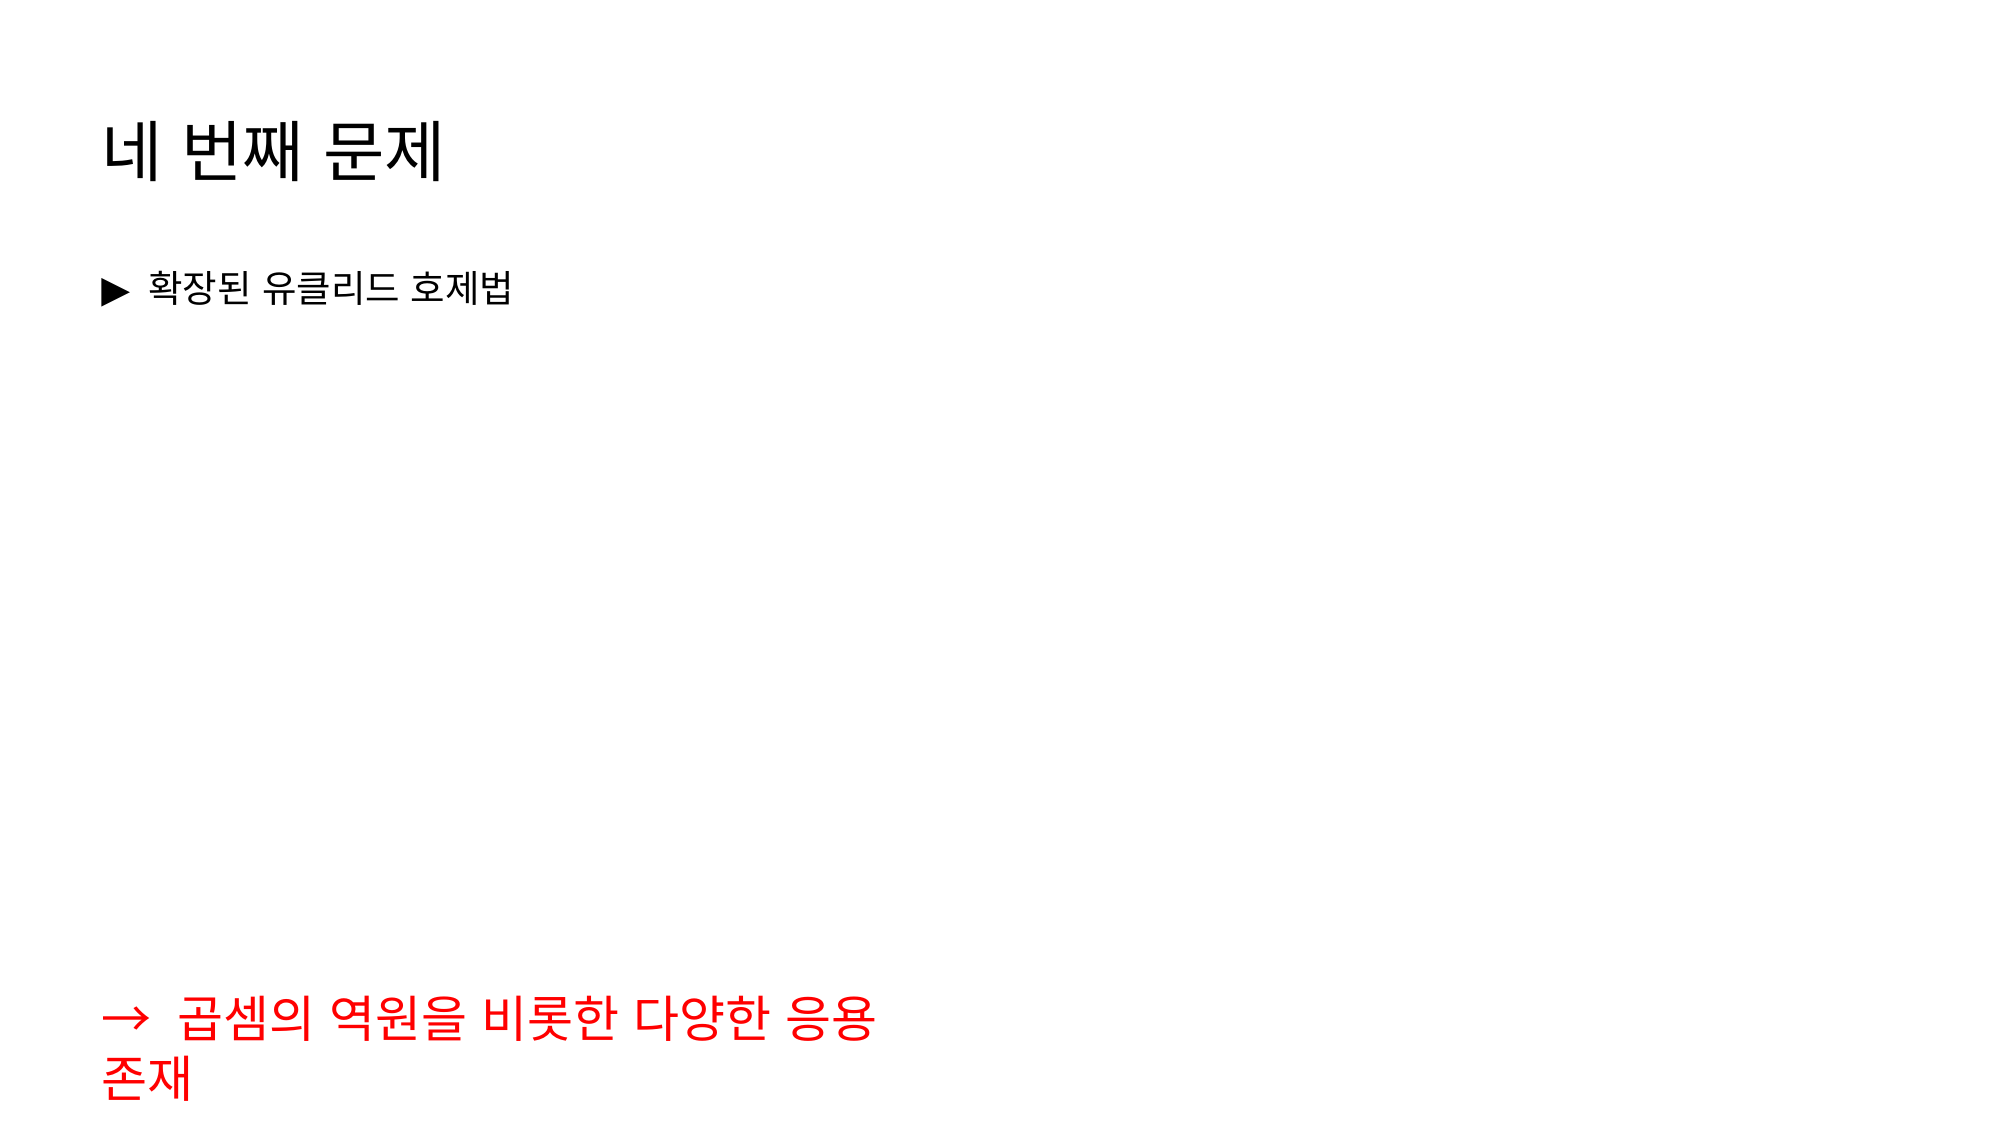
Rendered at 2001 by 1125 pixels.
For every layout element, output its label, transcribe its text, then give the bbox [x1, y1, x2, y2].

text_box 확장된 유클리드 호제법 [86, 235, 1094, 471]
text_box → 곱셈의 역원을 비롯한 다양한 응용 존재 [86, 980, 984, 1061]
text_box 네 번째 문제 [86, 64, 1283, 236]
